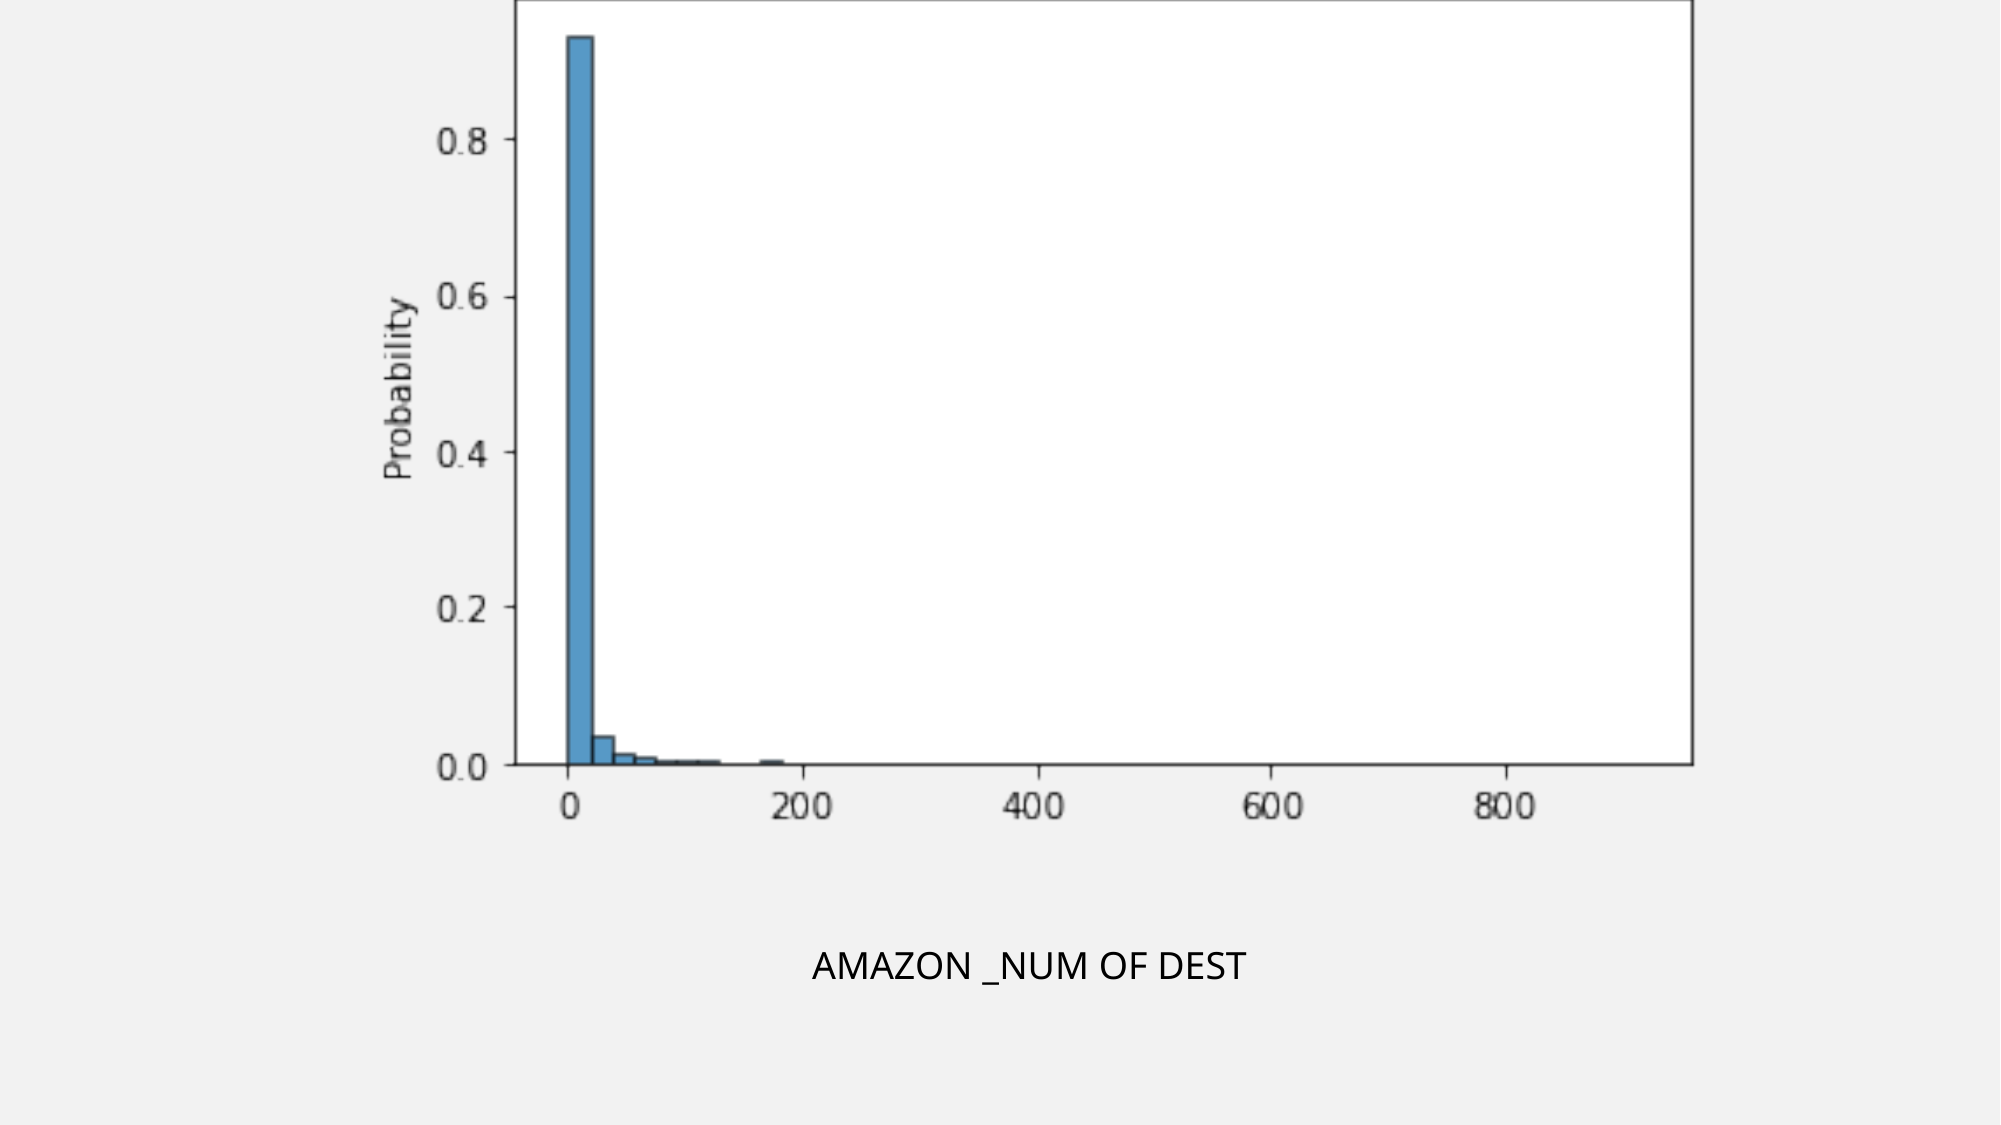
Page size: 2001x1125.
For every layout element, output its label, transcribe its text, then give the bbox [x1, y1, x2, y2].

picture [359, 0, 1717, 849]
text_box AMAZON _NUM OF DEST [310, 934, 1749, 994]
